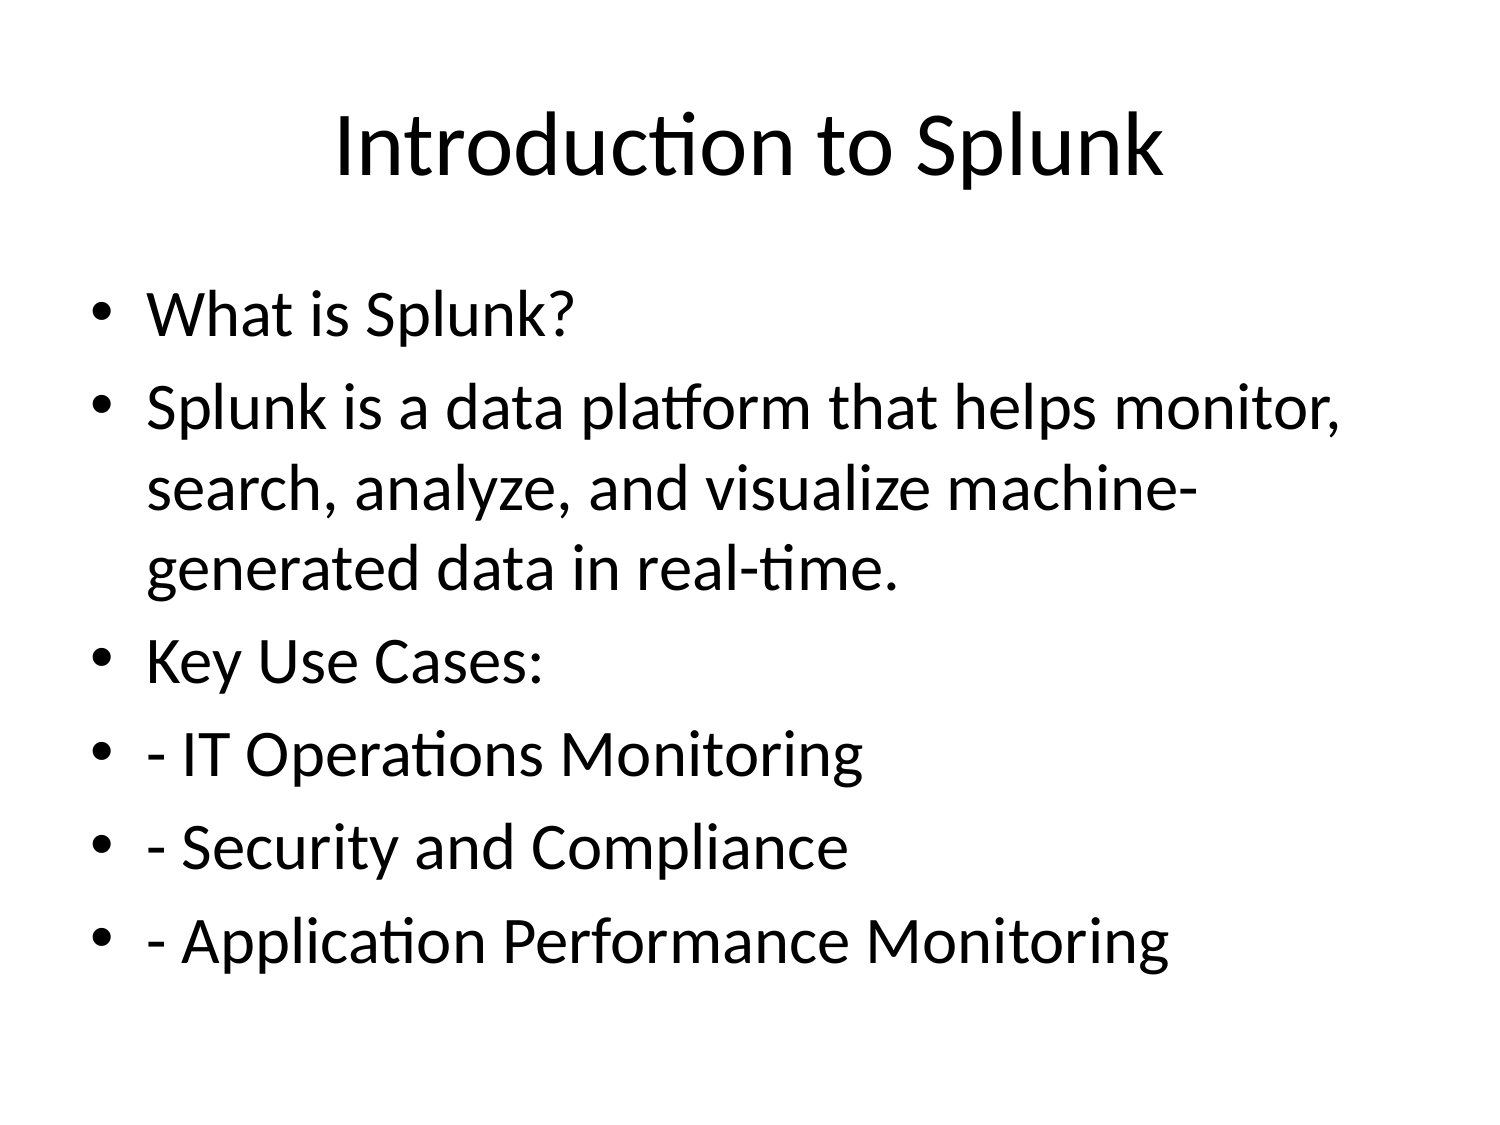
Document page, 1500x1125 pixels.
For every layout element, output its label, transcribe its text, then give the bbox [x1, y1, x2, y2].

list What is Splunk? Splunk is a data platform that helps monitor, search, analyze, and visualize machine-generated data in real-time. Key Use Cases: - IT Operations Monitoring - Security and Compliance - Application Performance Monitoring [75, 262, 1425, 1005]
title Introduction to Splunk [75, 45, 1425, 233]
